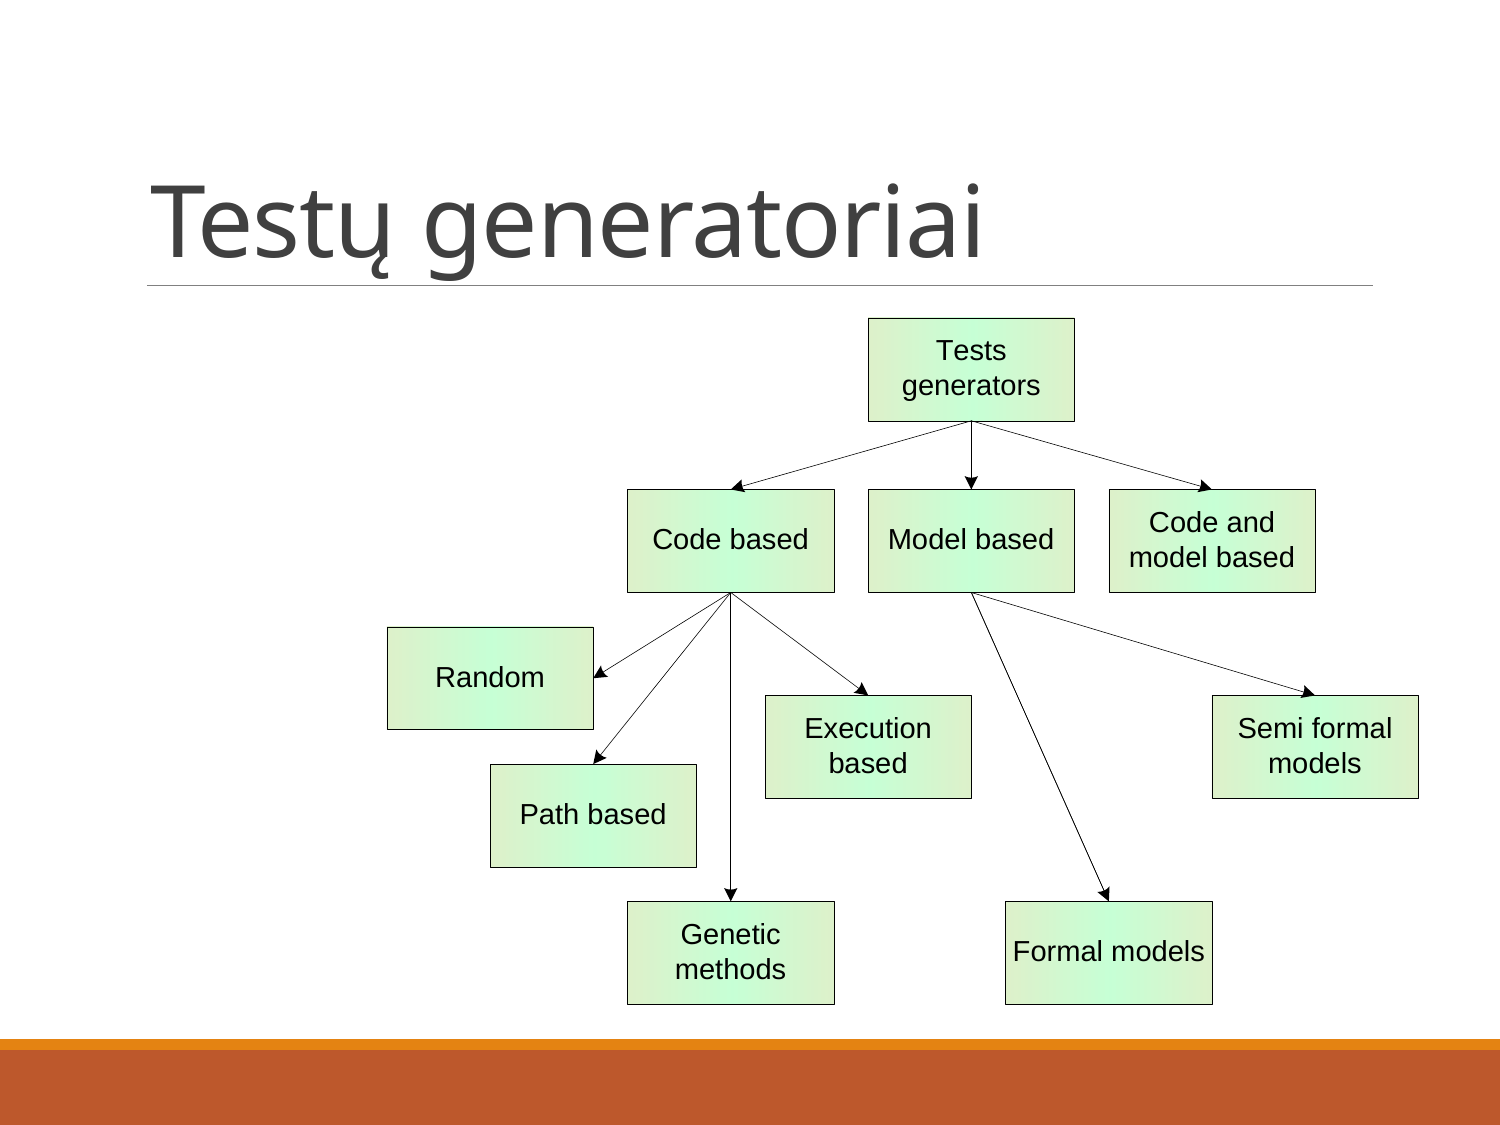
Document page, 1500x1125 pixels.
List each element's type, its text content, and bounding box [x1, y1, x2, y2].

title Testų generatoriai [135, 47, 1373, 285]
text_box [383, 313, 1424, 1009]
